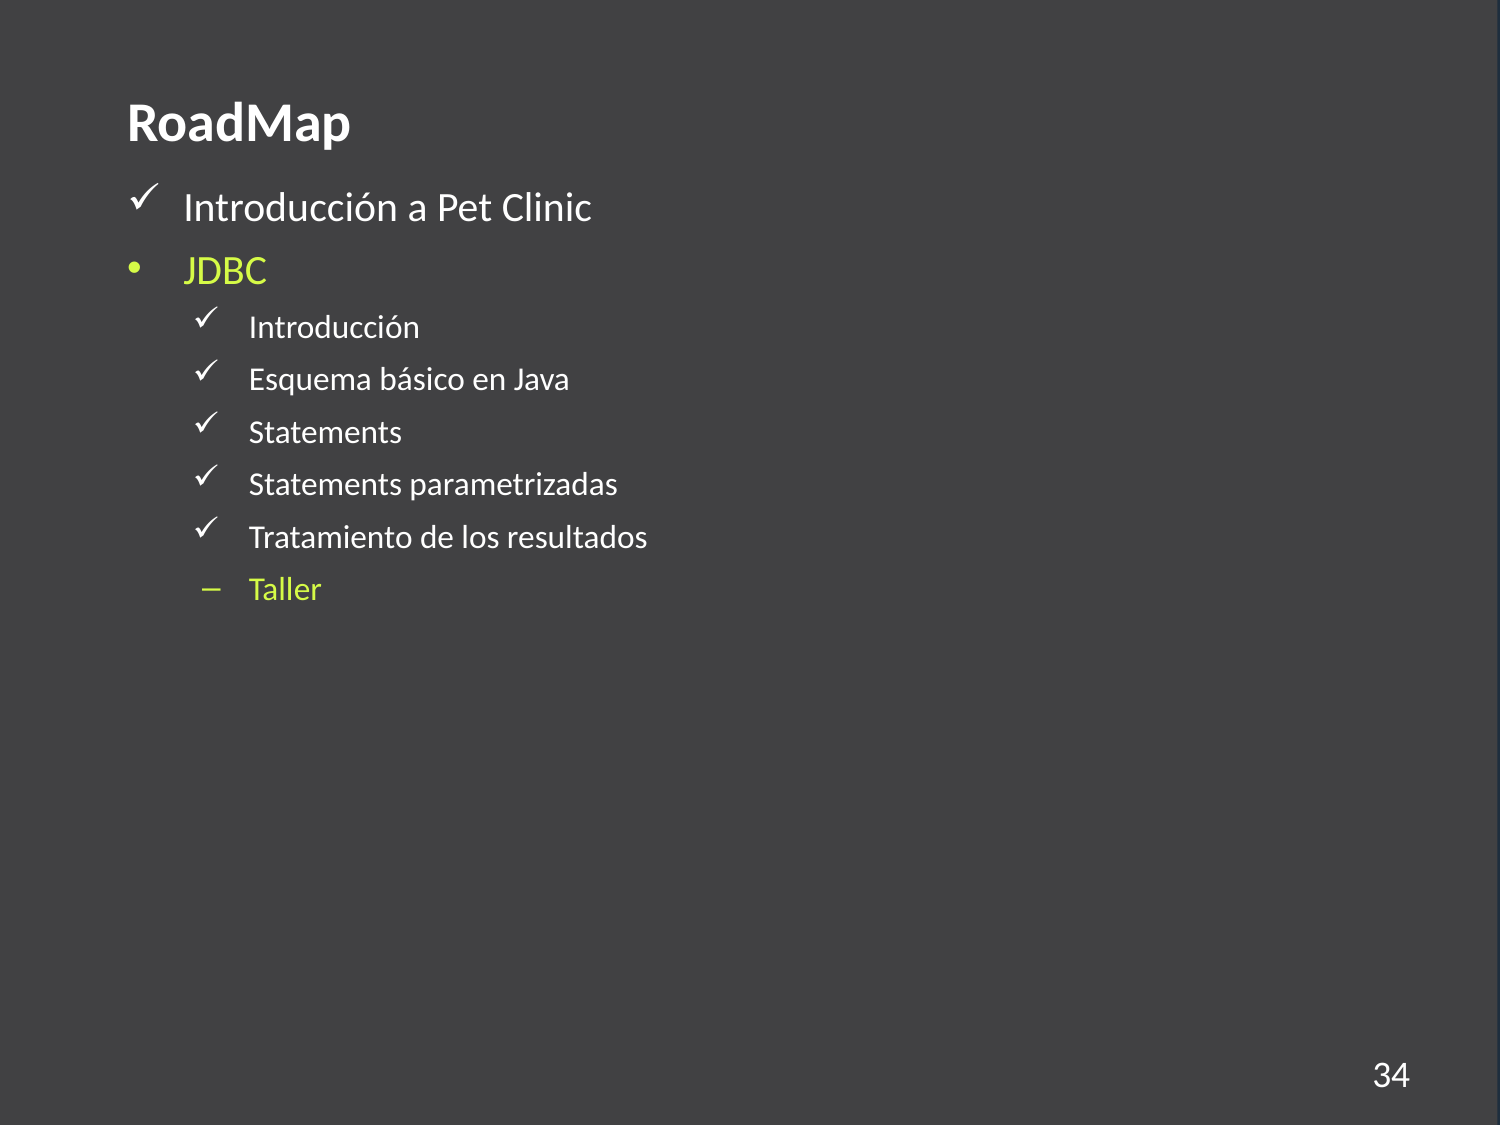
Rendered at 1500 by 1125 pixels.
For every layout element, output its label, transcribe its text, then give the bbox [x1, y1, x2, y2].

list RoadMap [112, 78, 1329, 161]
text_box Introducción a Pet Clinic JDBC Introducción Esquema básico en Java Statements Statements parametrizadas Tratamiento de los resultados Taller [112, 172, 1425, 657]
text_box 34 [1281, 1042, 1425, 1103]
